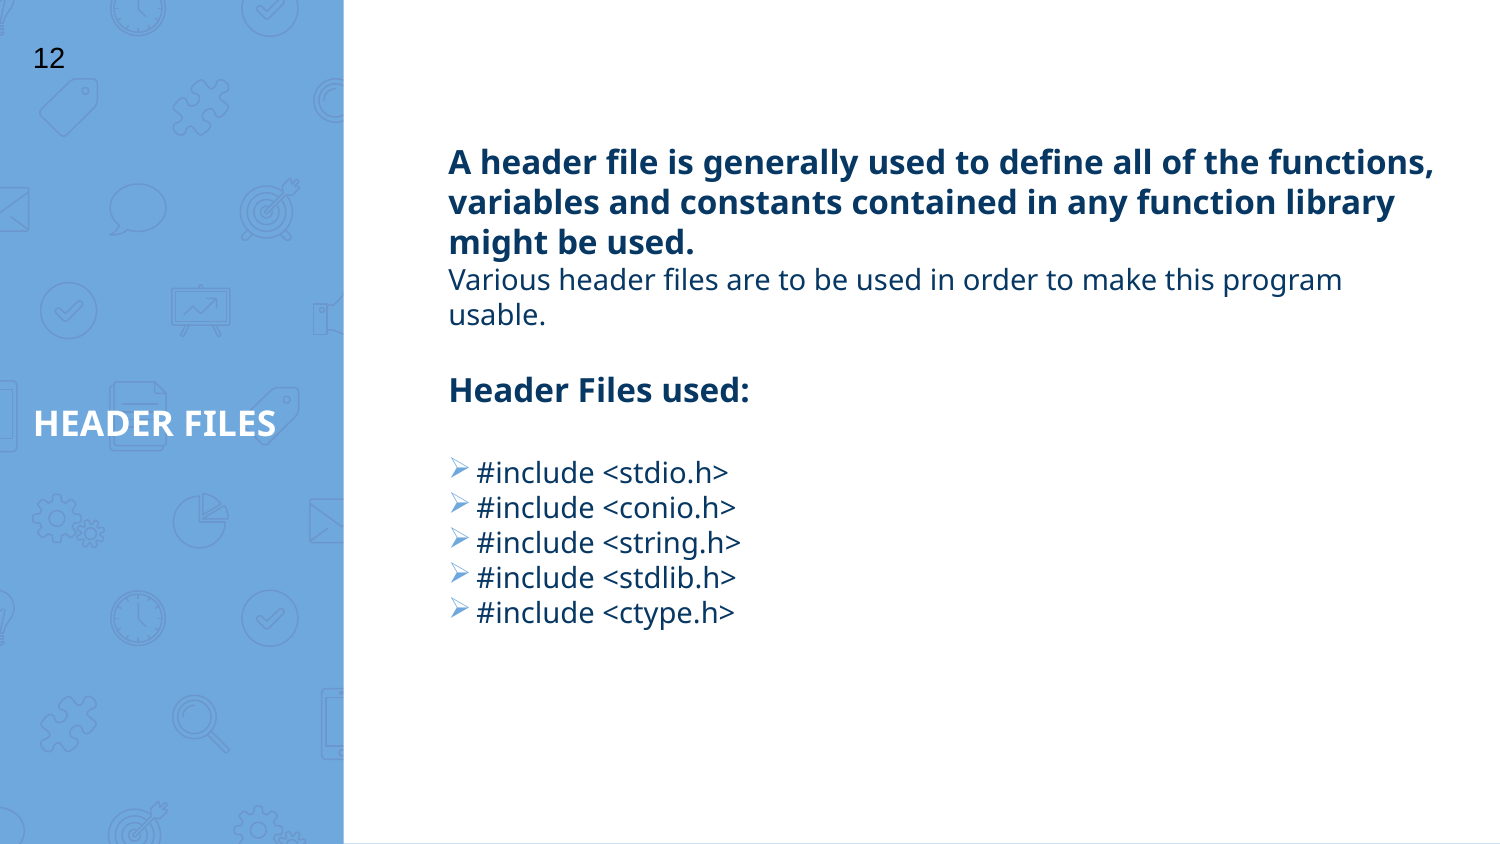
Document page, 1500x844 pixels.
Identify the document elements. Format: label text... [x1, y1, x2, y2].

title HEADER FILES [17, 386, 327, 469]
list A header file is generally used to define all of the functions, variables and constants contained in any function library might be used. Various header files are to be used in order to make this program usable. [433, 126, 1455, 263]
list Header Files used: #include <stdio.h> #include <conio.h> #include <string.h> #include <stdlib.h> #include <ctype.h> [433, 354, 902, 717]
slide_number 12 [17, 23, 315, 230]
